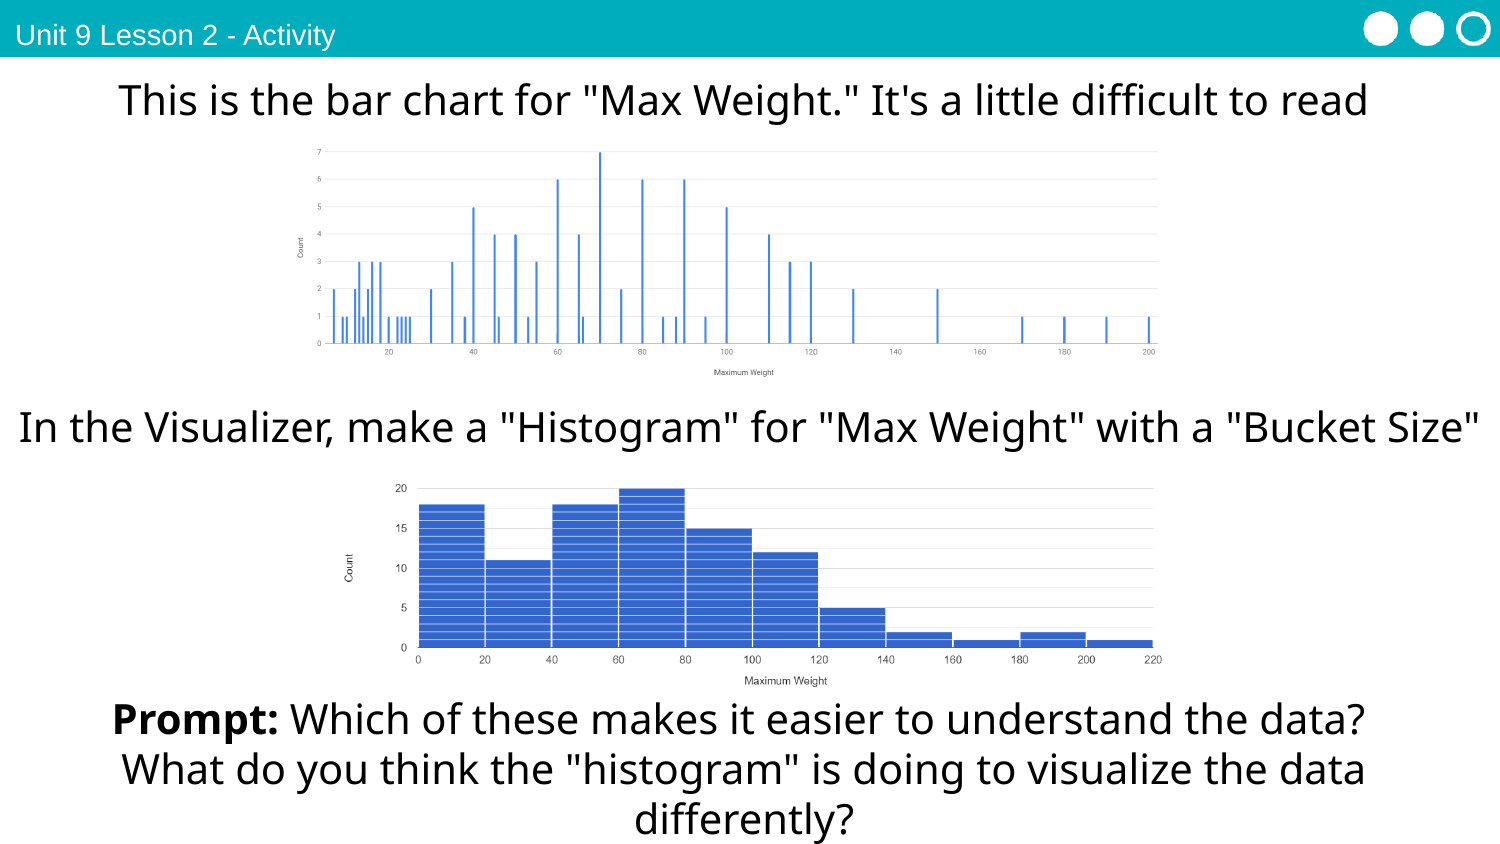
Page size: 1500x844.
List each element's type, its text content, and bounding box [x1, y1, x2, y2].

picture [0, 0, 1500, 385]
picture [0, 459, 1500, 844]
text_box In the Visualizer, make a "Histogram" for "Max Weight" with a "Bucket Size" of 20 [0, 385, 1500, 489]
text_box This is the bar chart for "Max Weight." It's a little difficult to read [46, 59, 1442, 163]
text_box Prompt: Which of these makes it easier to understand the data? What do you think the "histogram" is doing to visualize the data differently? [46, 677, 1442, 781]
text_box Unit 9 Lesson 2 - Activity [0, 0, 750, 58]
